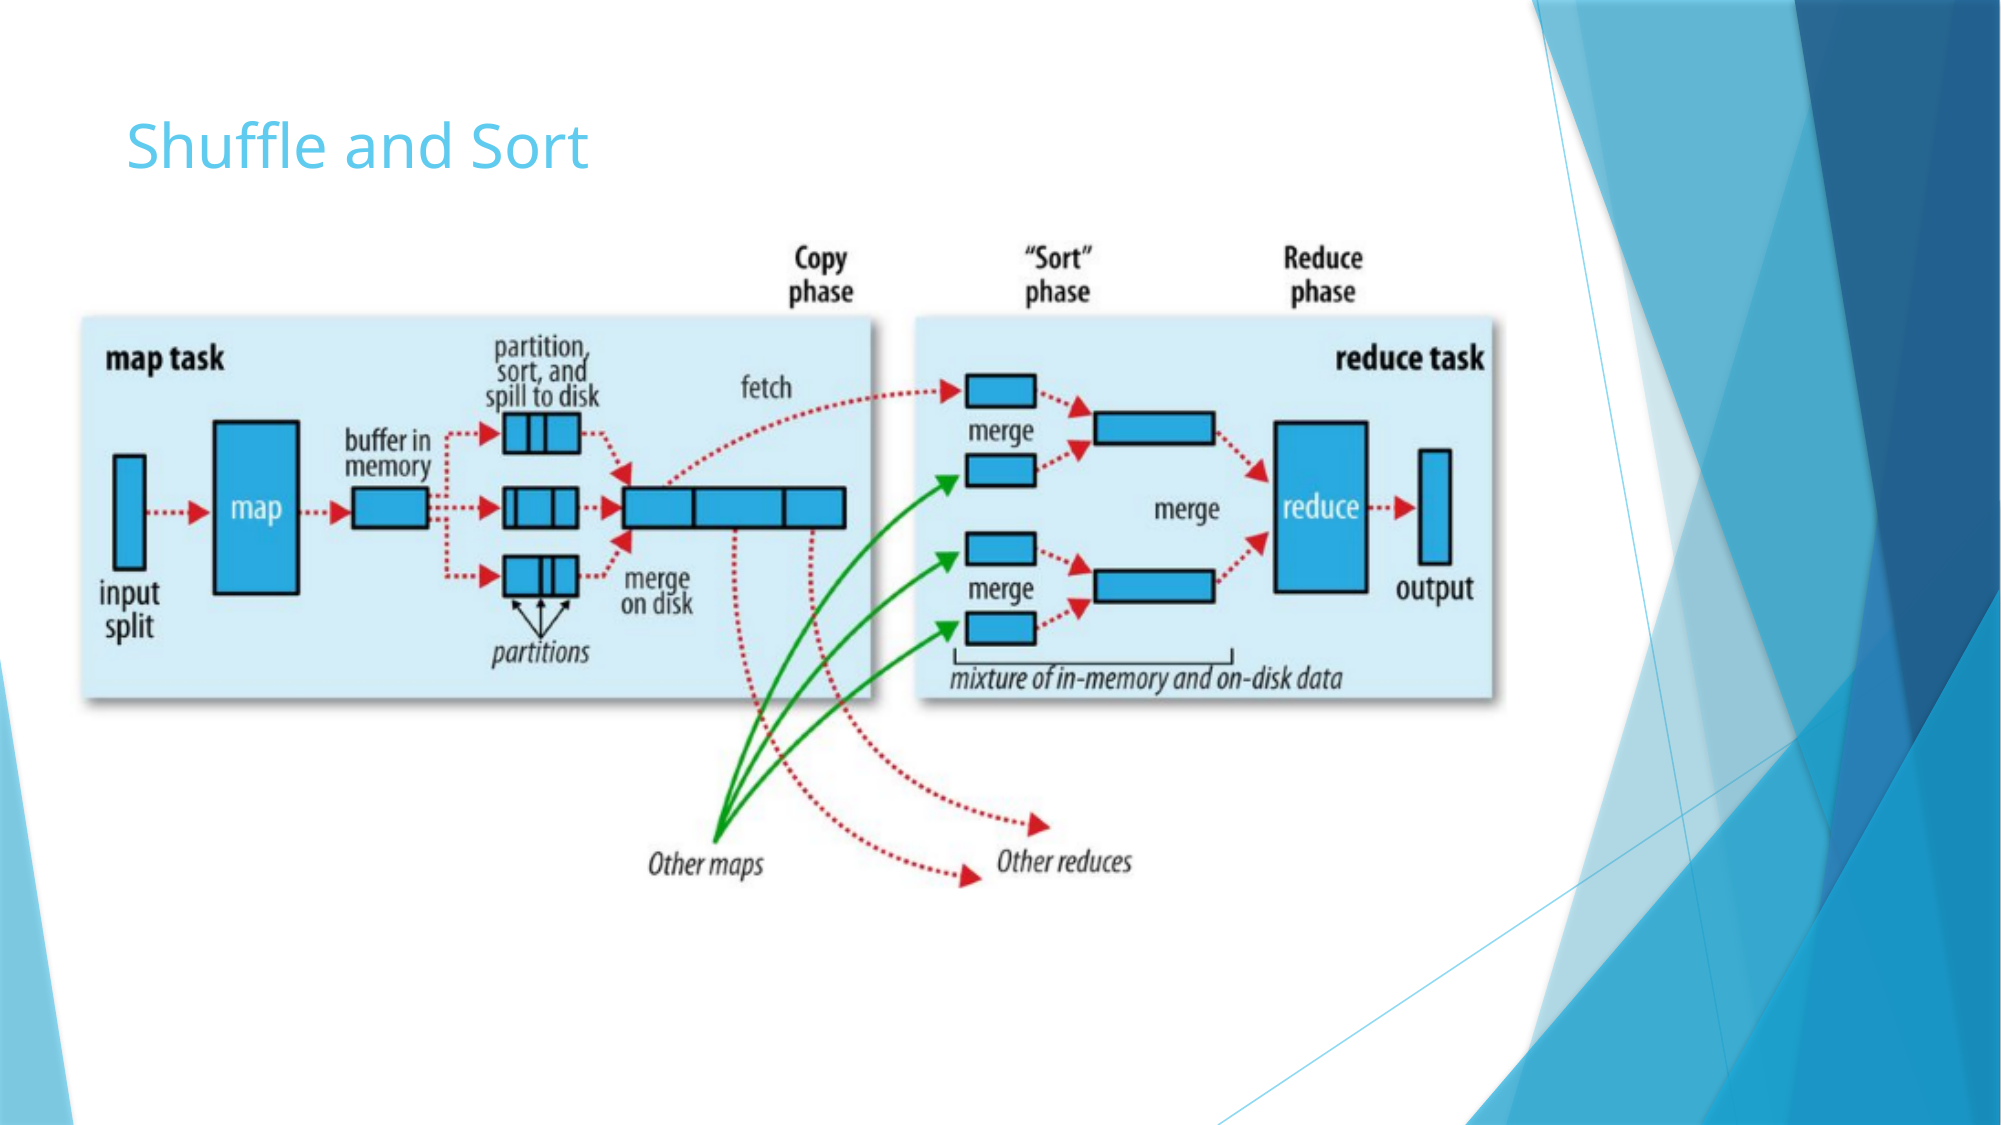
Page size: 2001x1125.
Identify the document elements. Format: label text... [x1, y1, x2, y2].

title Shuffle and Sort [111, 99, 1522, 189]
picture [64, 239, 1518, 895]
